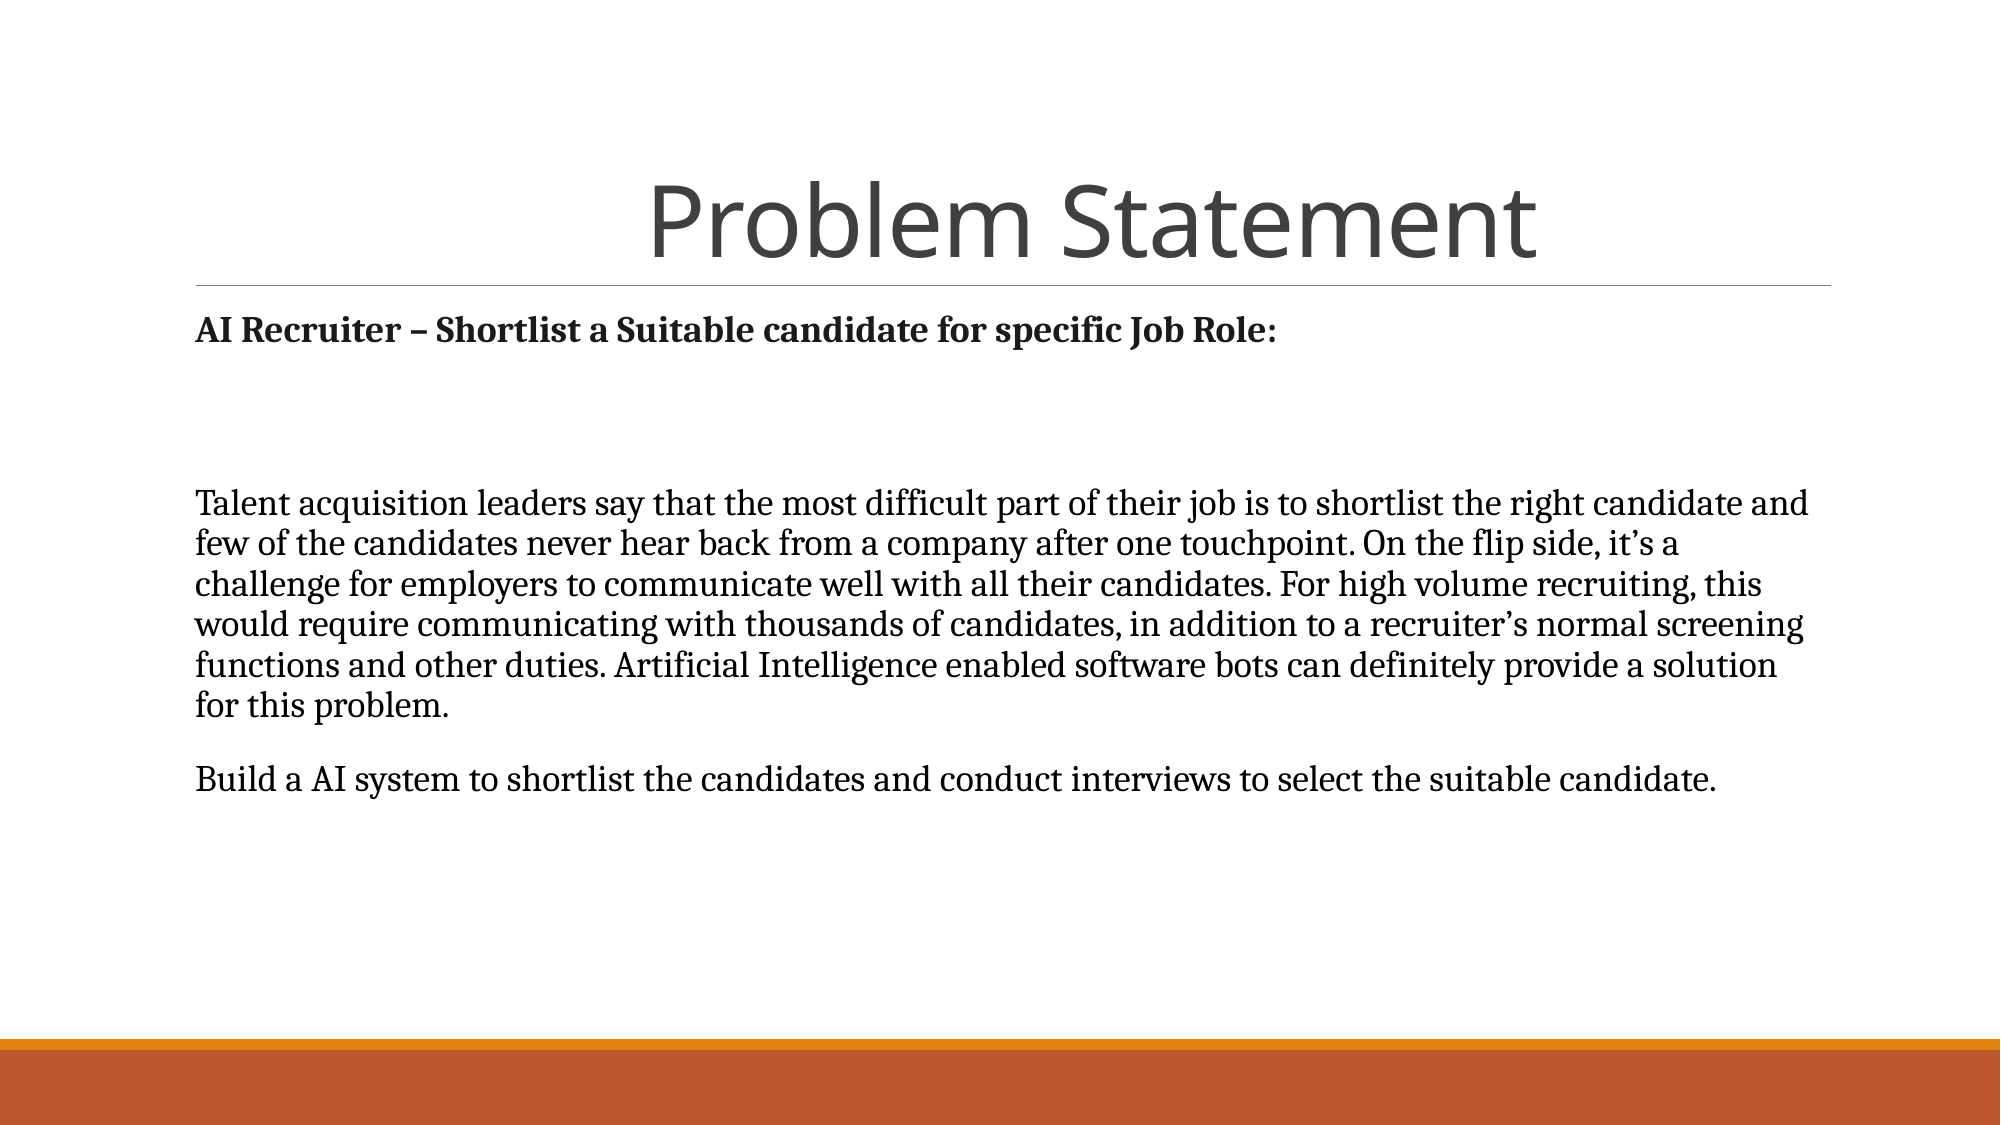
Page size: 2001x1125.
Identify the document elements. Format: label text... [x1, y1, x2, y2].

list AI Recruiter – Shortlist a Suitable candidate for specific Job Role: Talent acquisition leaders say that the most difficult part of their job is to shortlist the right candidate and few of the candidates never hear back from a company after one touchpoint. On the flip side, it’s a challenge for employers to communicate well with all their candidates. For high volume recruiting, this would require communicating with thousands of candidates, in addition to a recruiter’s normal screening functions and other duties. Artificial Intelligence enabled software bots can definitely provide a solution for this problem. Build a AI system to shortlist the candidates and conduct interviews to select the suitable candidate. [180, 302, 1830, 963]
title Problem Statement [180, 47, 1830, 285]
